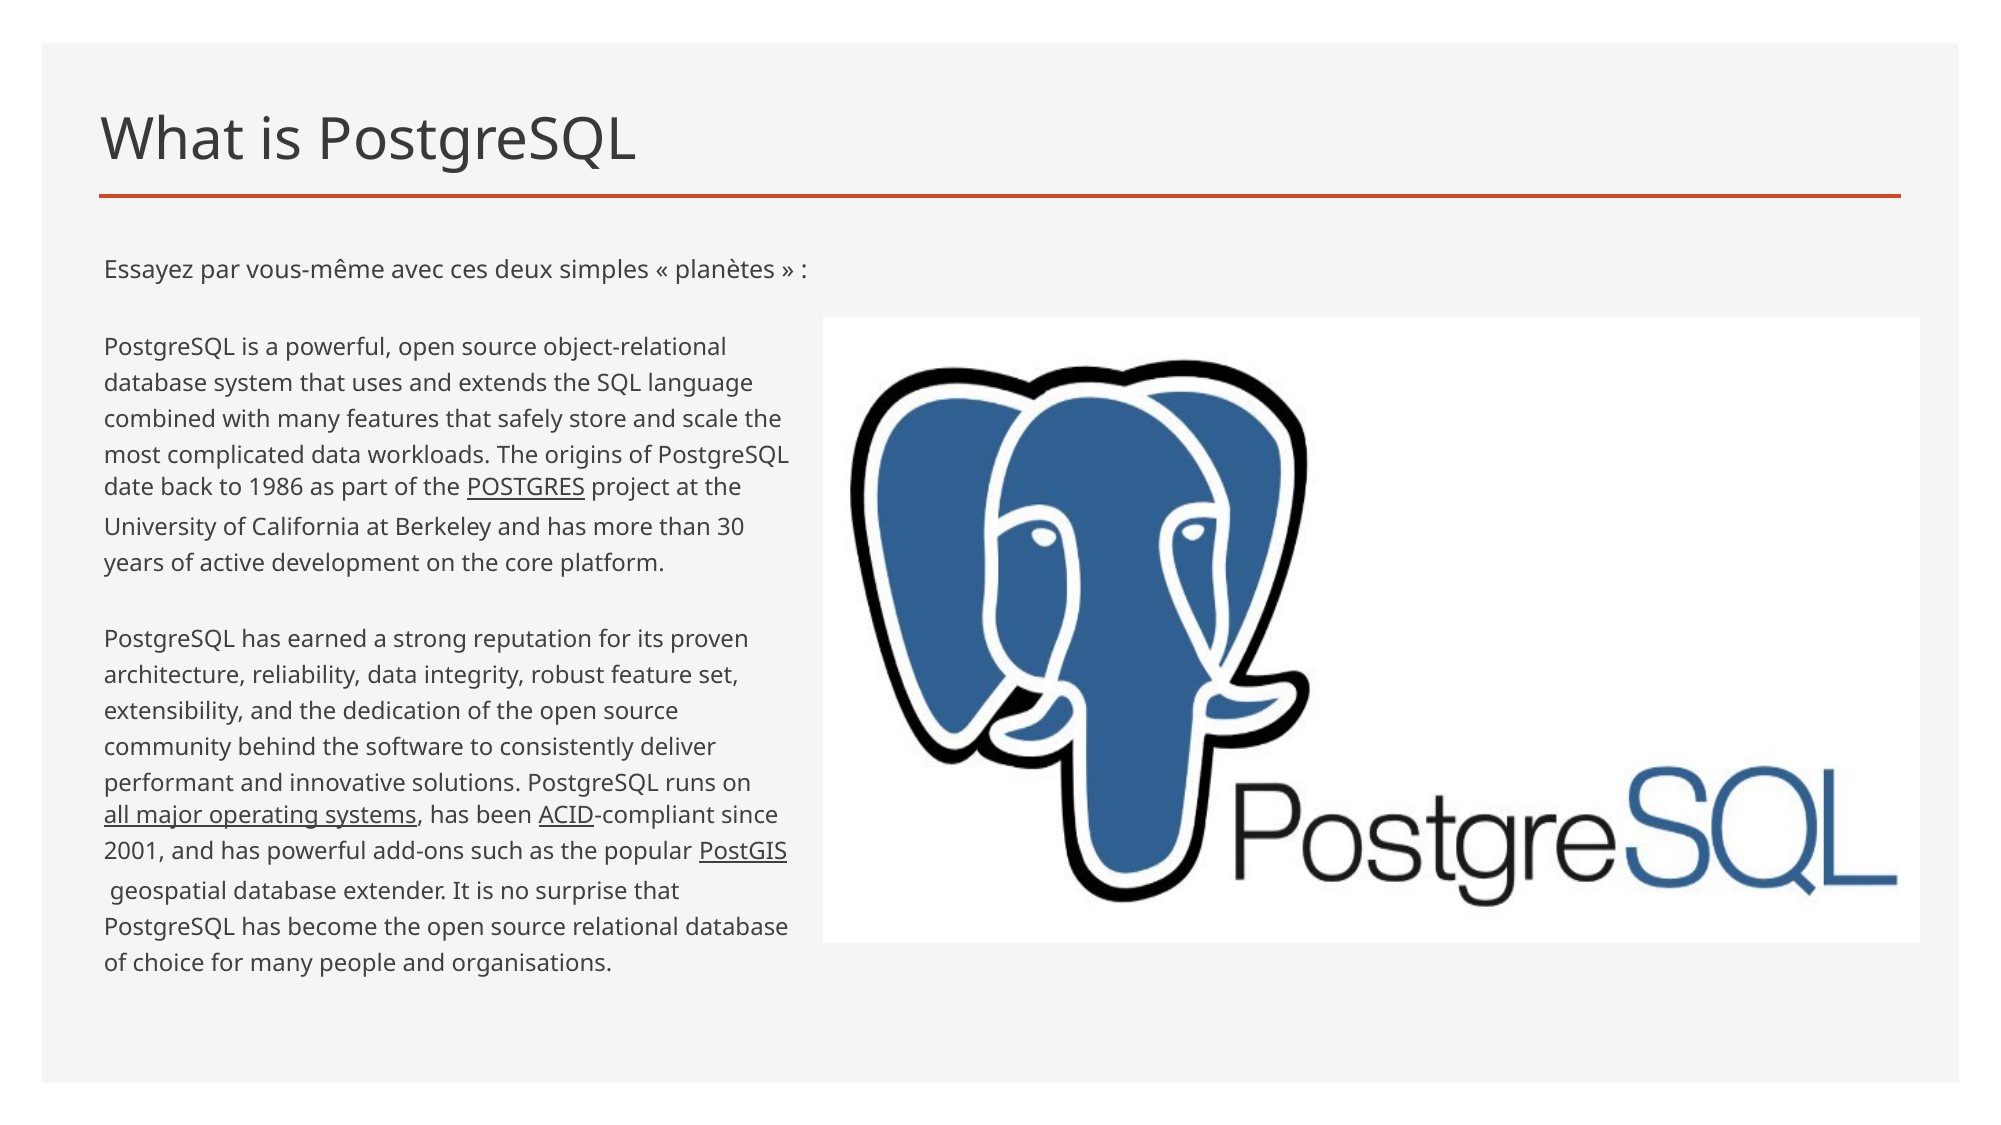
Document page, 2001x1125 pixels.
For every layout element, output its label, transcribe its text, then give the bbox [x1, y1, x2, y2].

text_box PostgreSQL is a powerful, open source object-relational database system that uses and extends the SQL language combined with many features that safely store and scale the most complicated data workloads. The origins of PostgreSQL date back to 1986 as part of the POSTGRES project at the University of California at Berkeley and has more than 30 years of active development on the core platform. PostgreSQL has earned a strong reputation for its proven architecture, reliability, data integrity, robust feature set, extensibility, and the dedication of the open source community behind the software to consistently deliver performant and innovative solutions. PostgreSQL runs on all major operating systems, has been ACID-compliant since 2001, and has powerful add-ons such as the popular PostGIS geospatial database extender. It is no surprise that PostgreSQL has become the open source relational database of choice for many people and organisations. [88, 317, 807, 1022]
text_box Essayez par vous-même avec ces deux simples « planètes » : [88, 238, 928, 317]
title What is PostgreSQL [85, 73, 1214, 179]
picture [823, 317, 1920, 943]
